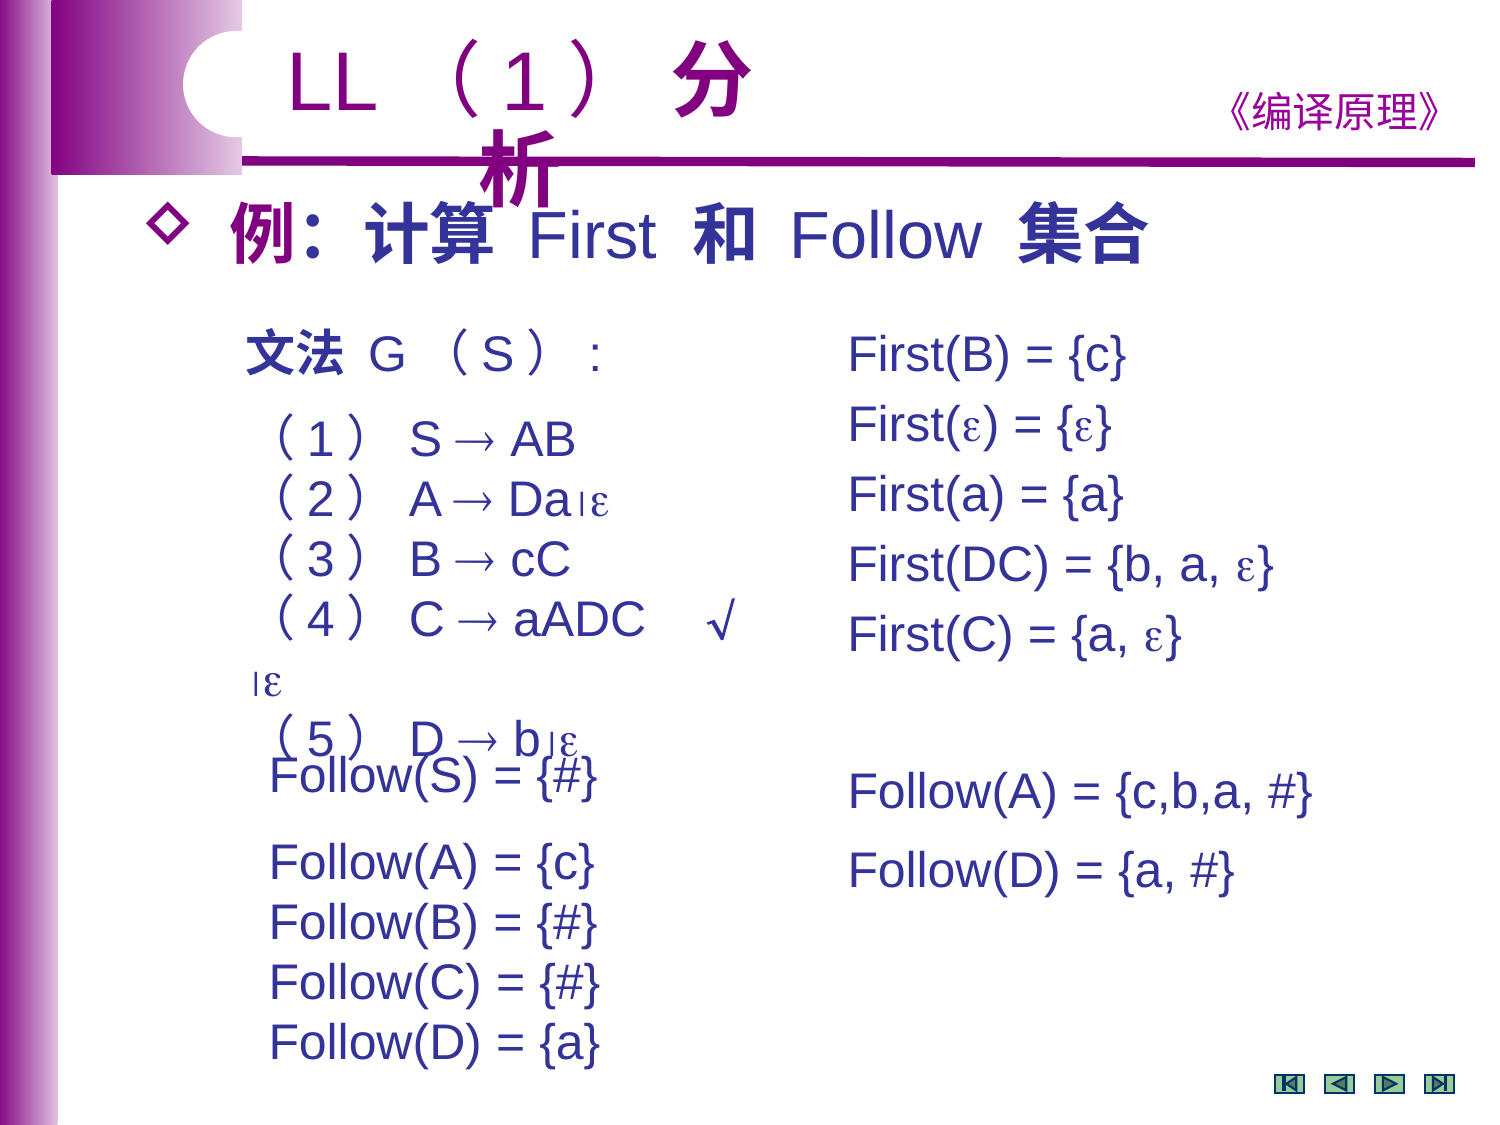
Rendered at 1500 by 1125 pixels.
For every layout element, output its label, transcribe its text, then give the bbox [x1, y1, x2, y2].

text_box LL（1） 分析 [254, 30, 786, 226]
text_box [1274, 1074, 1305, 1093]
text_box  [691, 581, 748, 657]
text_box 例：计算 First 和 Follow 集合 [123, 184, 1294, 280]
text_box [1374, 1074, 1405, 1093]
text_box First(B) = {c} First() = {} First(a) = {a} First(DC) = {b, a, } First(C) = {a, } [832, 314, 1317, 670]
text_box [1324, 1074, 1355, 1093]
text_box Follow(D) = {a, #} [832, 829, 1376, 905]
text_box Follow(S) = {#} [253, 735, 644, 811]
text_box 文法 G（S）: （1）S  AB （2）A  Da （3）B  cC （4）C  aADC  （5）D  b [230, 314, 715, 775]
text_box [1424, 1074, 1455, 1093]
text_box Follow(A) = {c} Follow(B) = {#} Follow(C) = {#} Follow(D) = {a} [253, 822, 703, 1078]
text_box Follow(A) = {c,b,a, #} [832, 751, 1376, 827]
